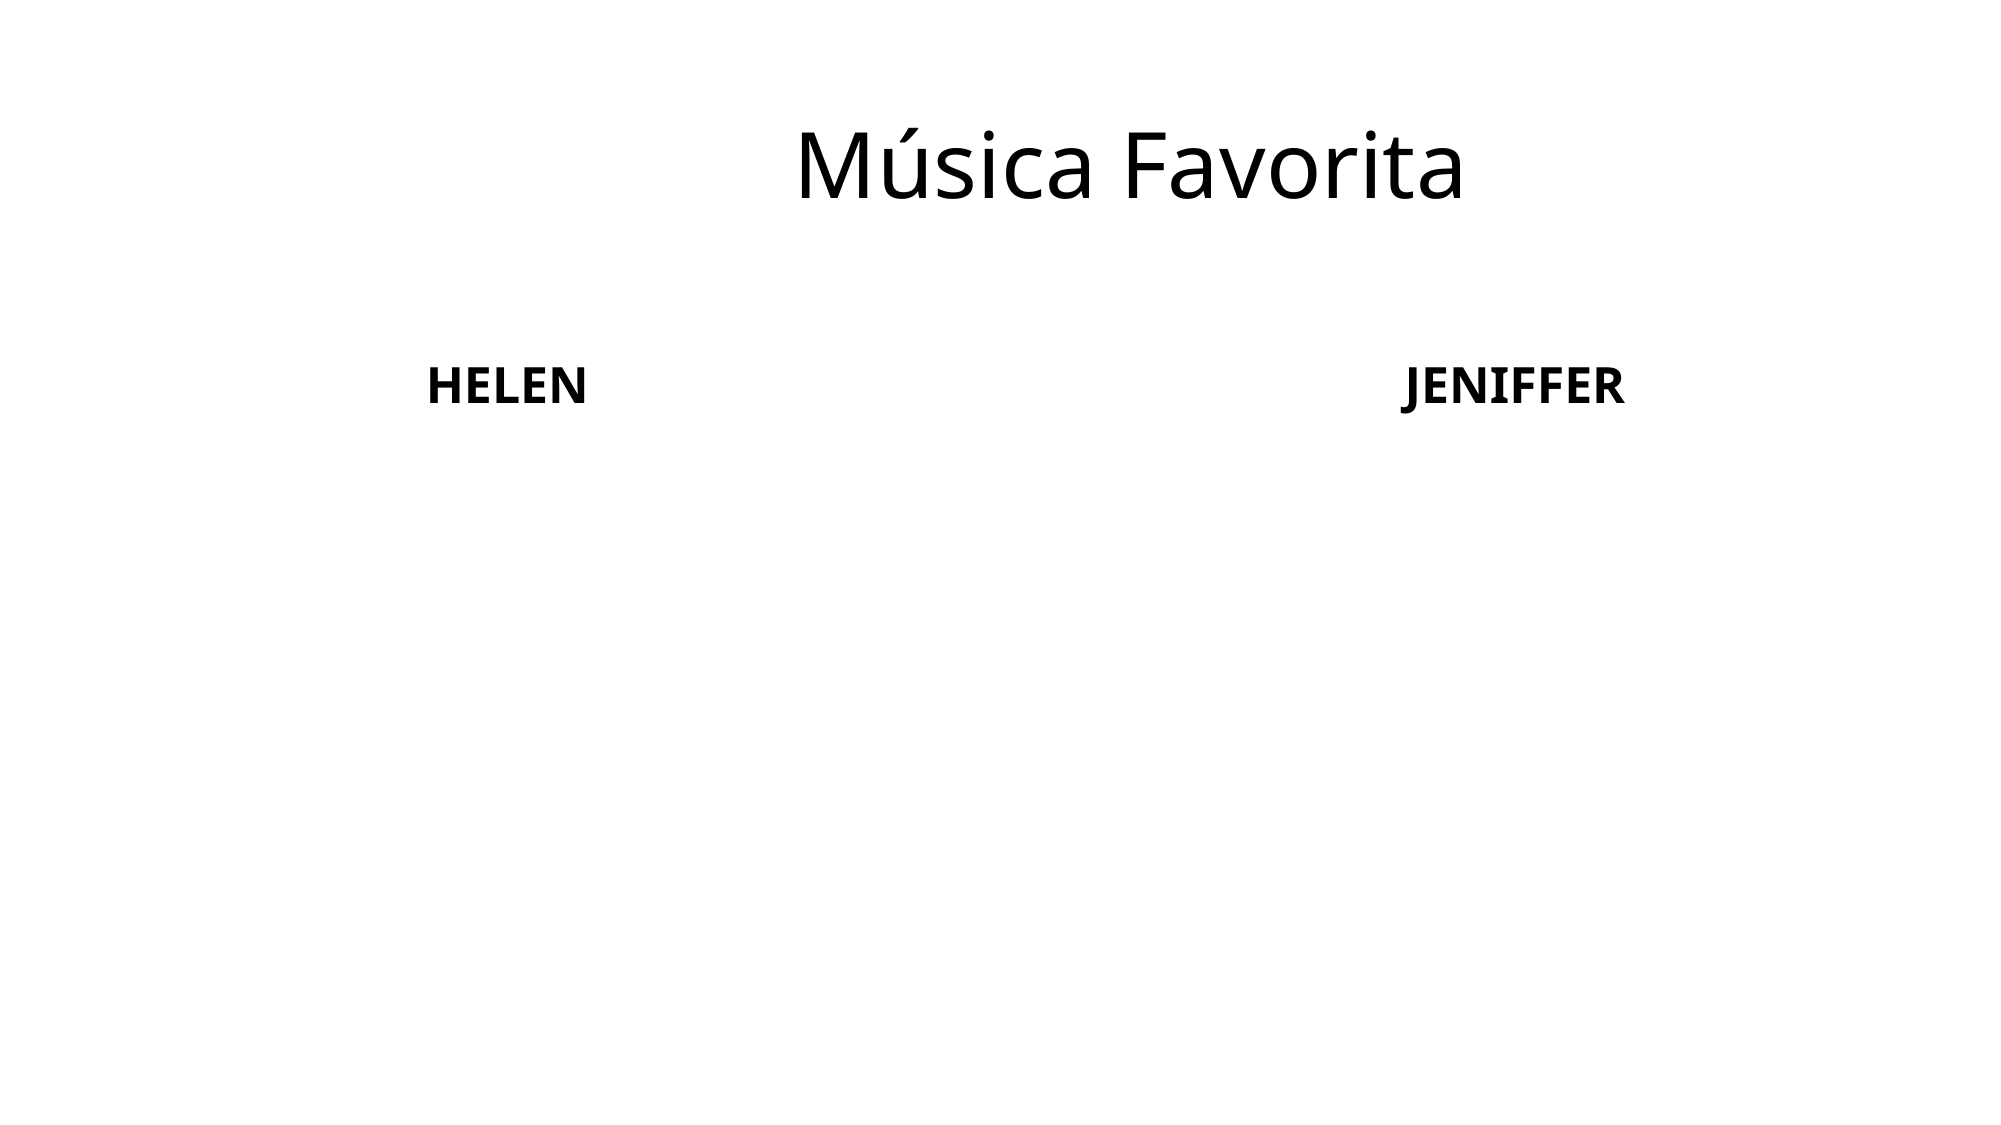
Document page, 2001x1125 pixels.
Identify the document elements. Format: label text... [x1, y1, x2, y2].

list JENIFFER [1012, 286, 1863, 422]
title Música Favorita [137, 59, 1863, 278]
list HELEN [137, 286, 984, 422]
